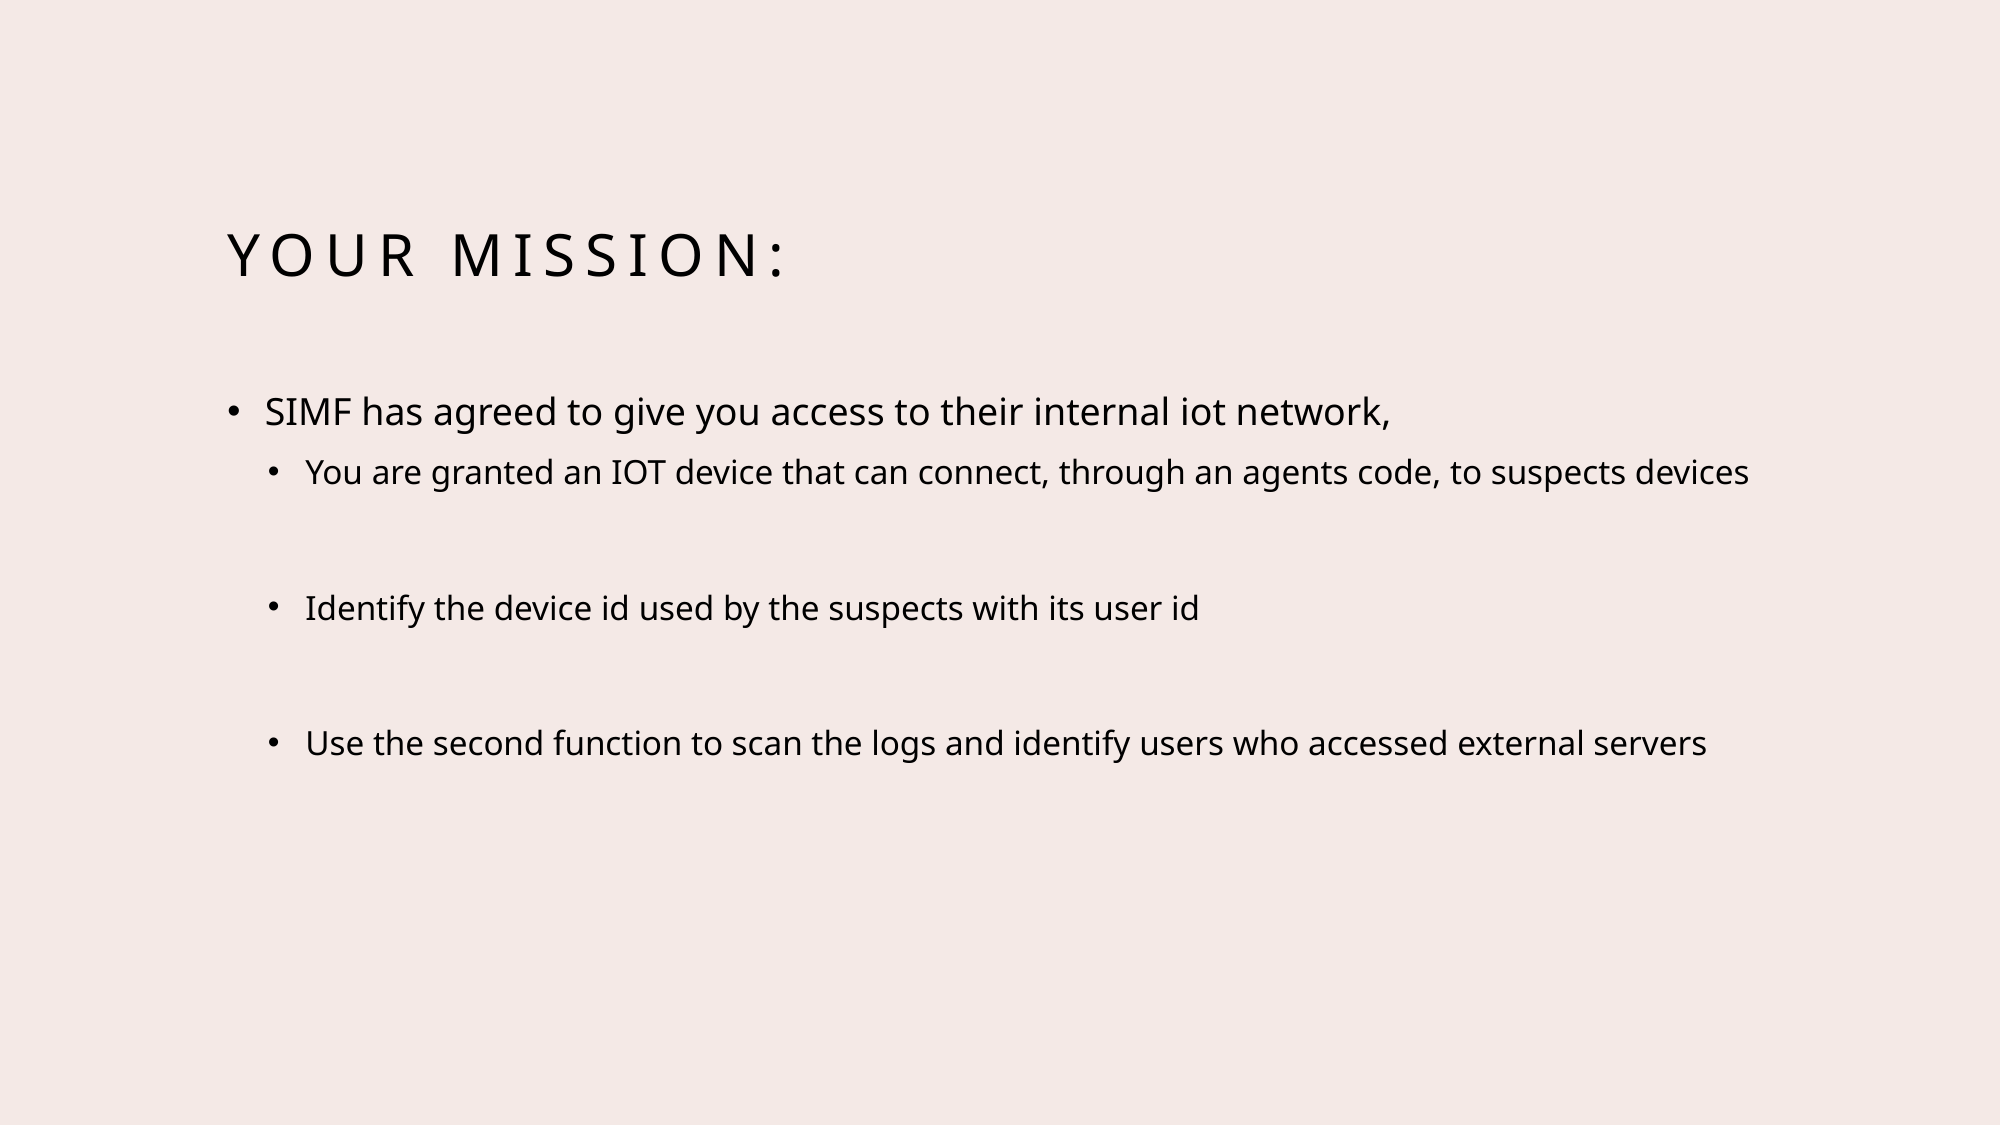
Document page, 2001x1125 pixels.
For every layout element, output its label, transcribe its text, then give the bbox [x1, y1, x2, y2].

list SIMF has agreed to give you access to their internal iot network, You are granted an IOT device that can connect, through an agents code, to suspects devices Identify the device id used by the suspects with its user id Use the second function to scan the logs and identify users who accessed external servers [212, 371, 1788, 969]
title Your mission: [212, 138, 1788, 354]
